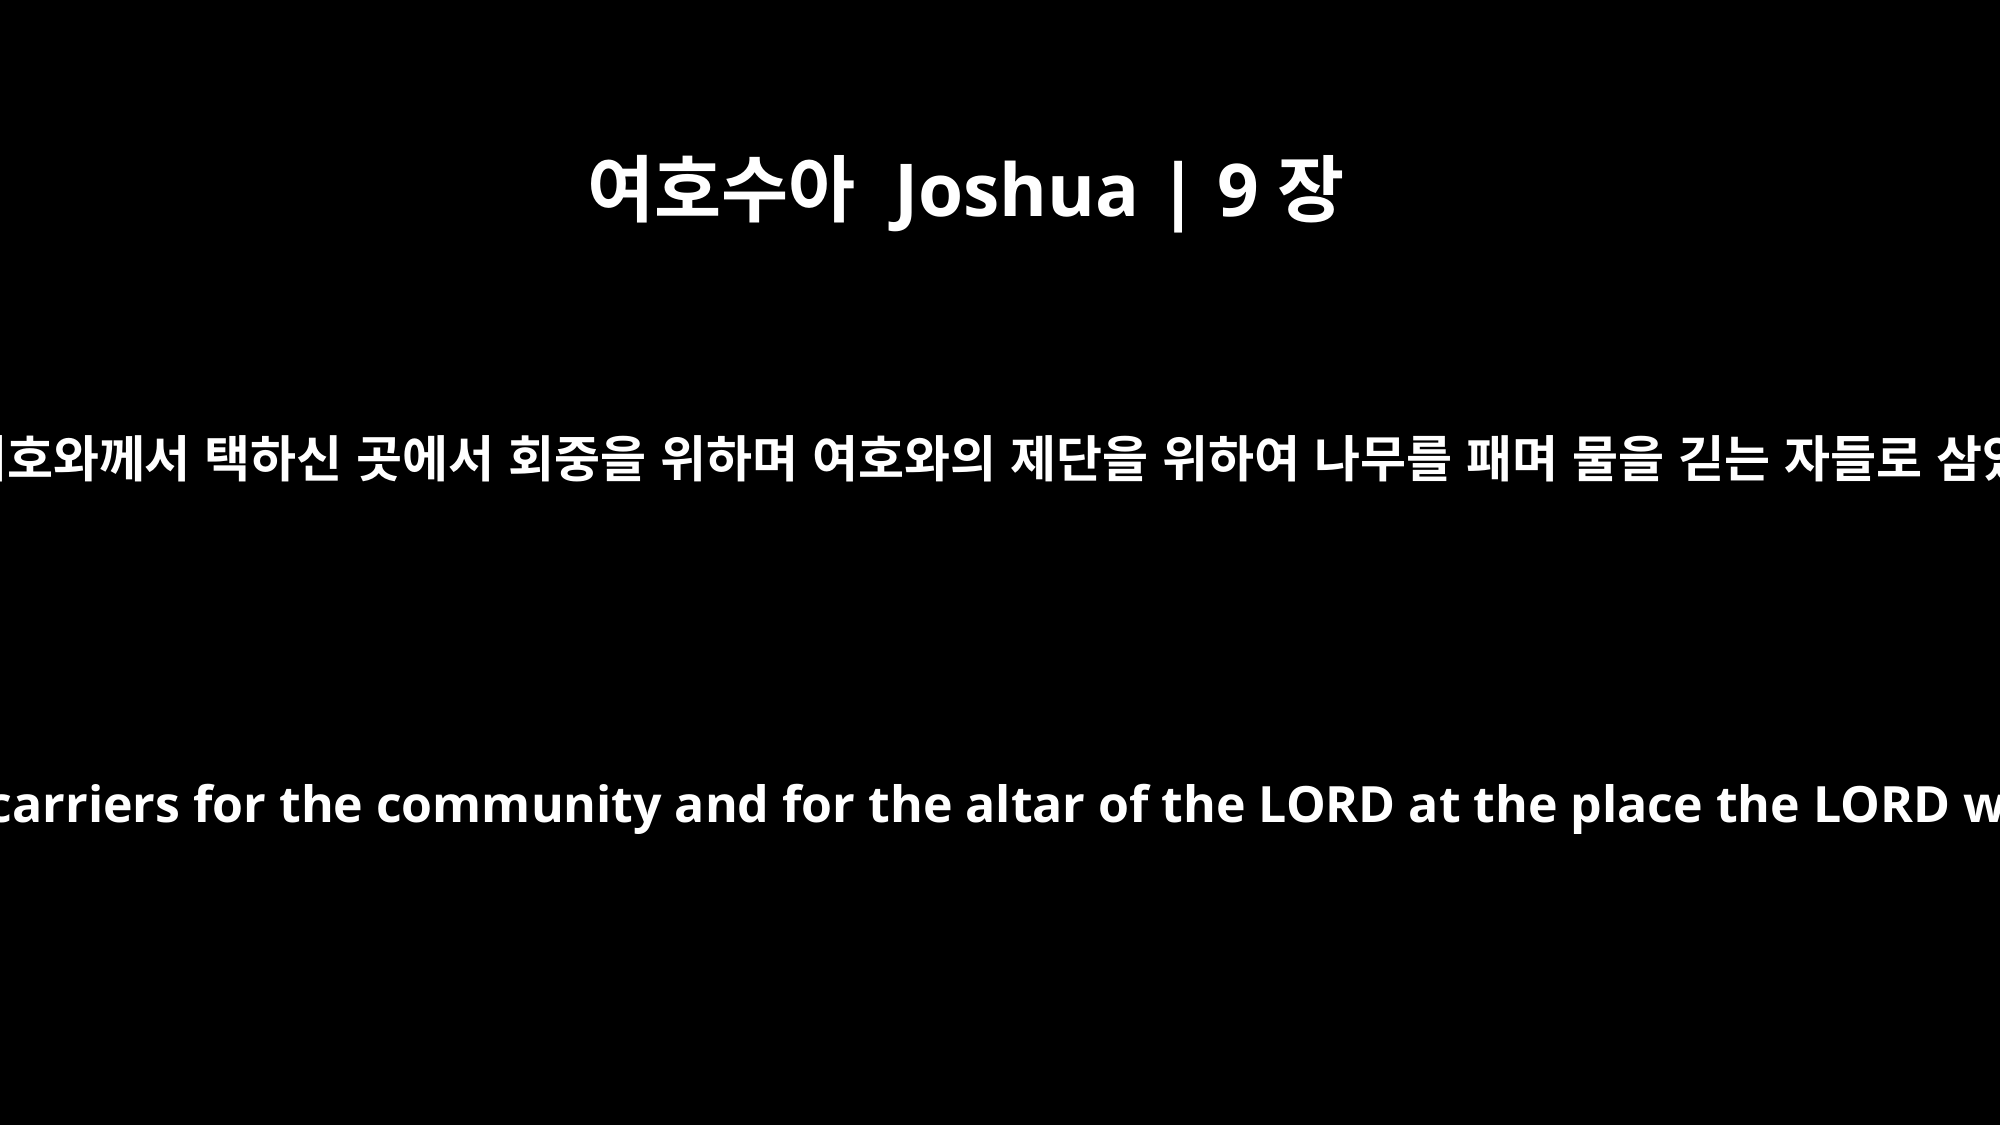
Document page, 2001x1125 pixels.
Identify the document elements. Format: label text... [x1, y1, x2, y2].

text_box 여호수아 Joshua | 9장 [572, 136, 1360, 239]
text_box That day he made the Gibeonites woodcutters and water carriers for the community and for the altar of the LORD at the place the LORD would choose. And that is what they are to this day. [0, 764, 2000, 840]
text_box 27 그 날에 여호수아가 그들을 여호와께서 택하신 곳에서 회중을 위하며 여호와의 제단을 위하여 나무를 패며 물을 긷는 자들로 삼았더니 오늘까지 이르니라 [0, 359, 2000, 495]
